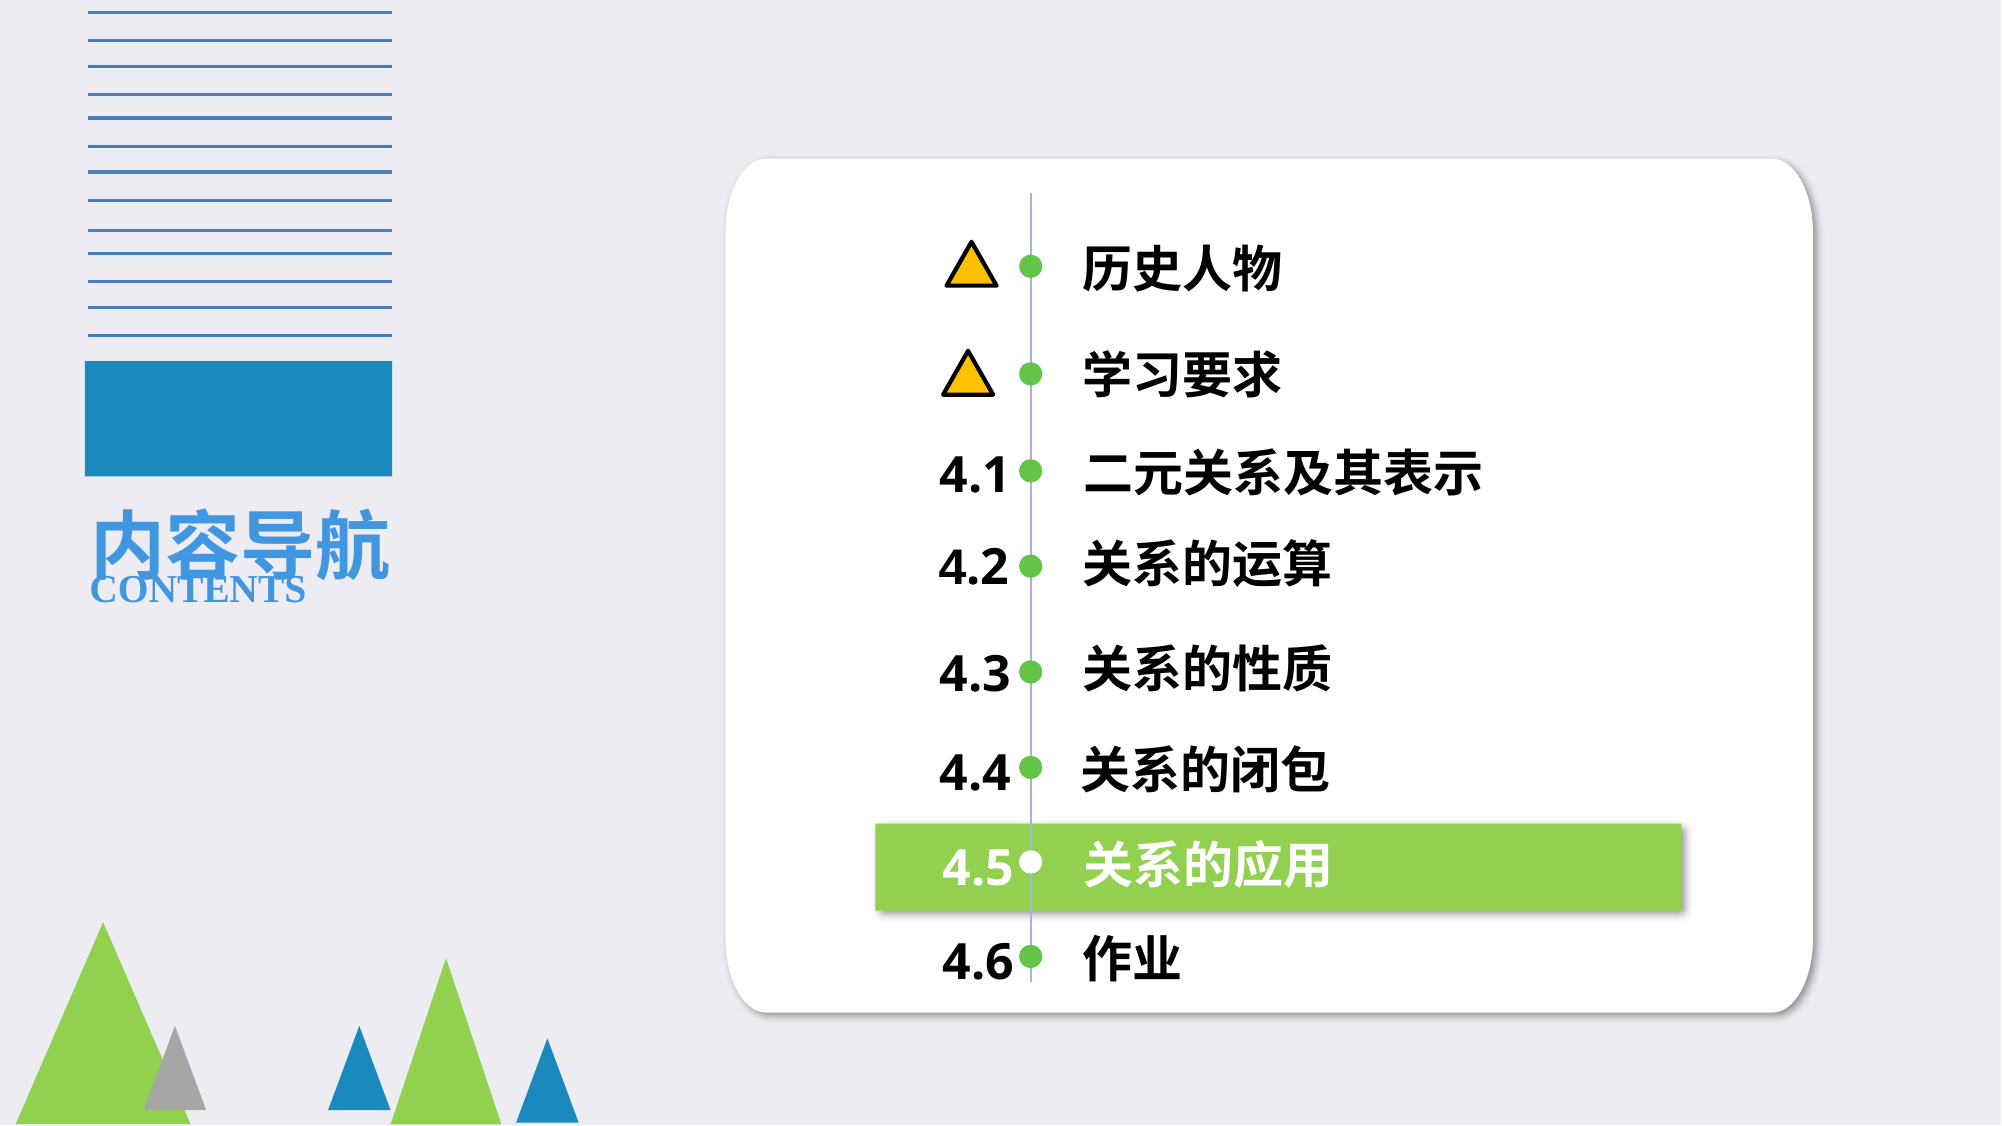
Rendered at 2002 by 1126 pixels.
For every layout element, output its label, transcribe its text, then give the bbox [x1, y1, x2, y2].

text_box 关系的闭包 [1080, 748, 1331, 809]
text_box 4.2 [924, 544, 1010, 605]
text_box 内容导航 [90, 478, 391, 577]
text_box 4.5 [928, 845, 1014, 906]
text_box 学习要求 [1082, 353, 1283, 414]
text_box [1016, 552, 1045, 580]
text_box [941, 348, 995, 397]
text_box 4.6 [928, 939, 1014, 1000]
text_box 关系的性质 [1082, 647, 1333, 708]
text_box 关系的运算 [1082, 542, 1333, 603]
text_box [1032, 822, 1684, 913]
text_box [326, 1023, 393, 1113]
text_box [1016, 753, 1045, 782]
text_box 关系的应用 [1083, 843, 1334, 904]
text_box [1016, 360, 1045, 388]
text_box 4.4 [925, 750, 1012, 811]
text_box [944, 239, 999, 288]
text_box [388, 955, 504, 1126]
text_box [83, 359, 394, 478]
text_box [873, 822, 1031, 913]
text_box 历史人物 [1082, 247, 1283, 308]
text_box [13, 920, 193, 1126]
text_box [1016, 942, 1045, 971]
text_box 作业 [1082, 936, 1183, 997]
text_box [1016, 848, 1045, 876]
text_box 4.3 [925, 651, 1012, 712]
text_box [1016, 252, 1045, 281]
text_box 4.1 [925, 452, 1012, 513]
text_box [1016, 658, 1045, 686]
text_box [514, 1036, 581, 1125]
text_box [1016, 457, 1045, 485]
text_box 1 [923, 248, 994, 309]
text_box [141, 1023, 209, 1113]
text_box [723, 156, 1816, 1015]
text_box CONTENTS [89, 577, 393, 621]
text_box 二元关系及其表示 [1083, 451, 1484, 512]
